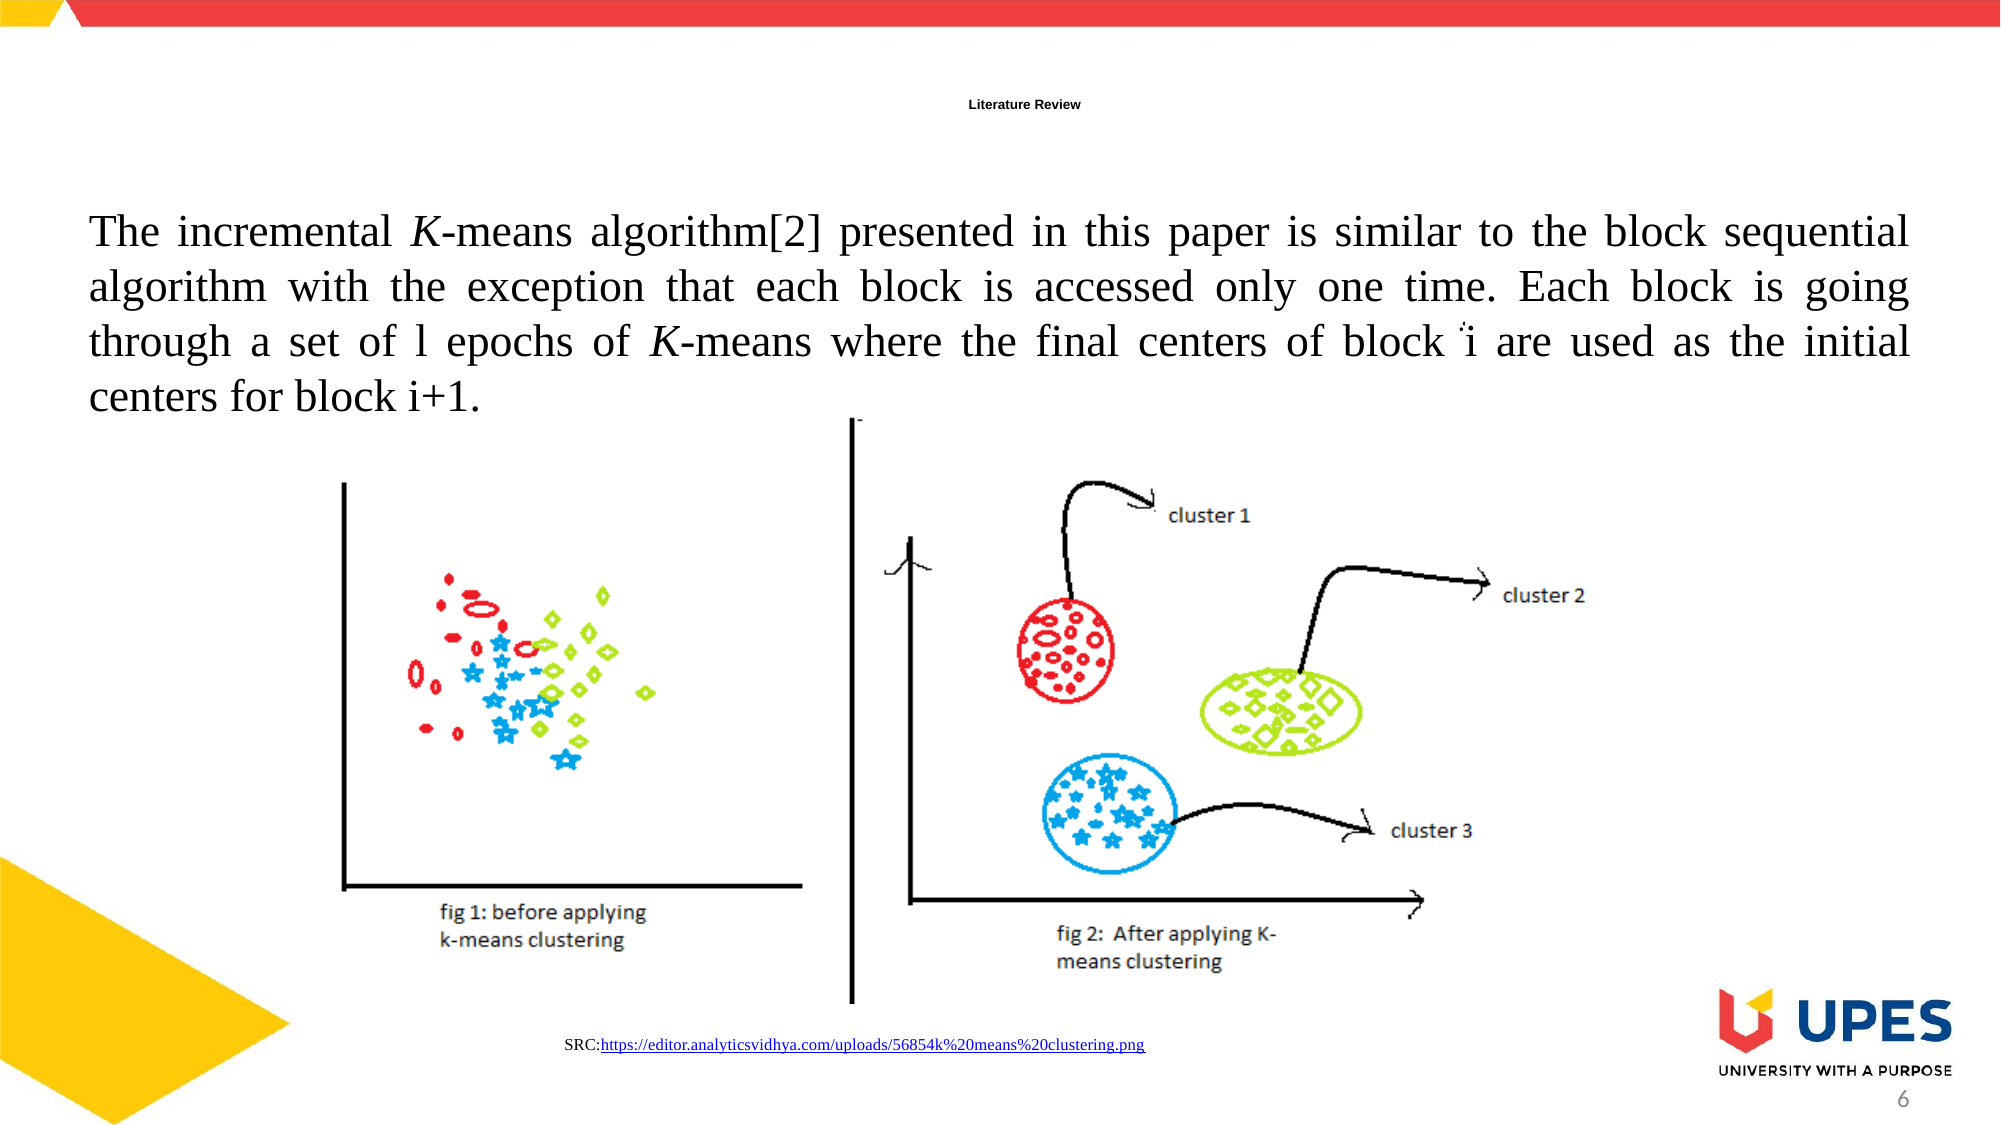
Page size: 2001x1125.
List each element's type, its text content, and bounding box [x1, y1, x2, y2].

list The incremental K-means algorithm[2] presented in this paper is similar to the block sequential algorithm with the exception that each block is accessed only one time. Each block is going through a set of l epochs of K-means where the final centers of block ݅i are used as the initial centers for block i+1. [73, 138, 1927, 1057]
picture [0, 0, 2001, 1125]
title Literature Review [125, 35, 1925, 123]
text_box SRC:https://editor.analyticsvidhya.com/uploads/56854k%20means%20clustering.png [549, 1019, 1292, 1104]
